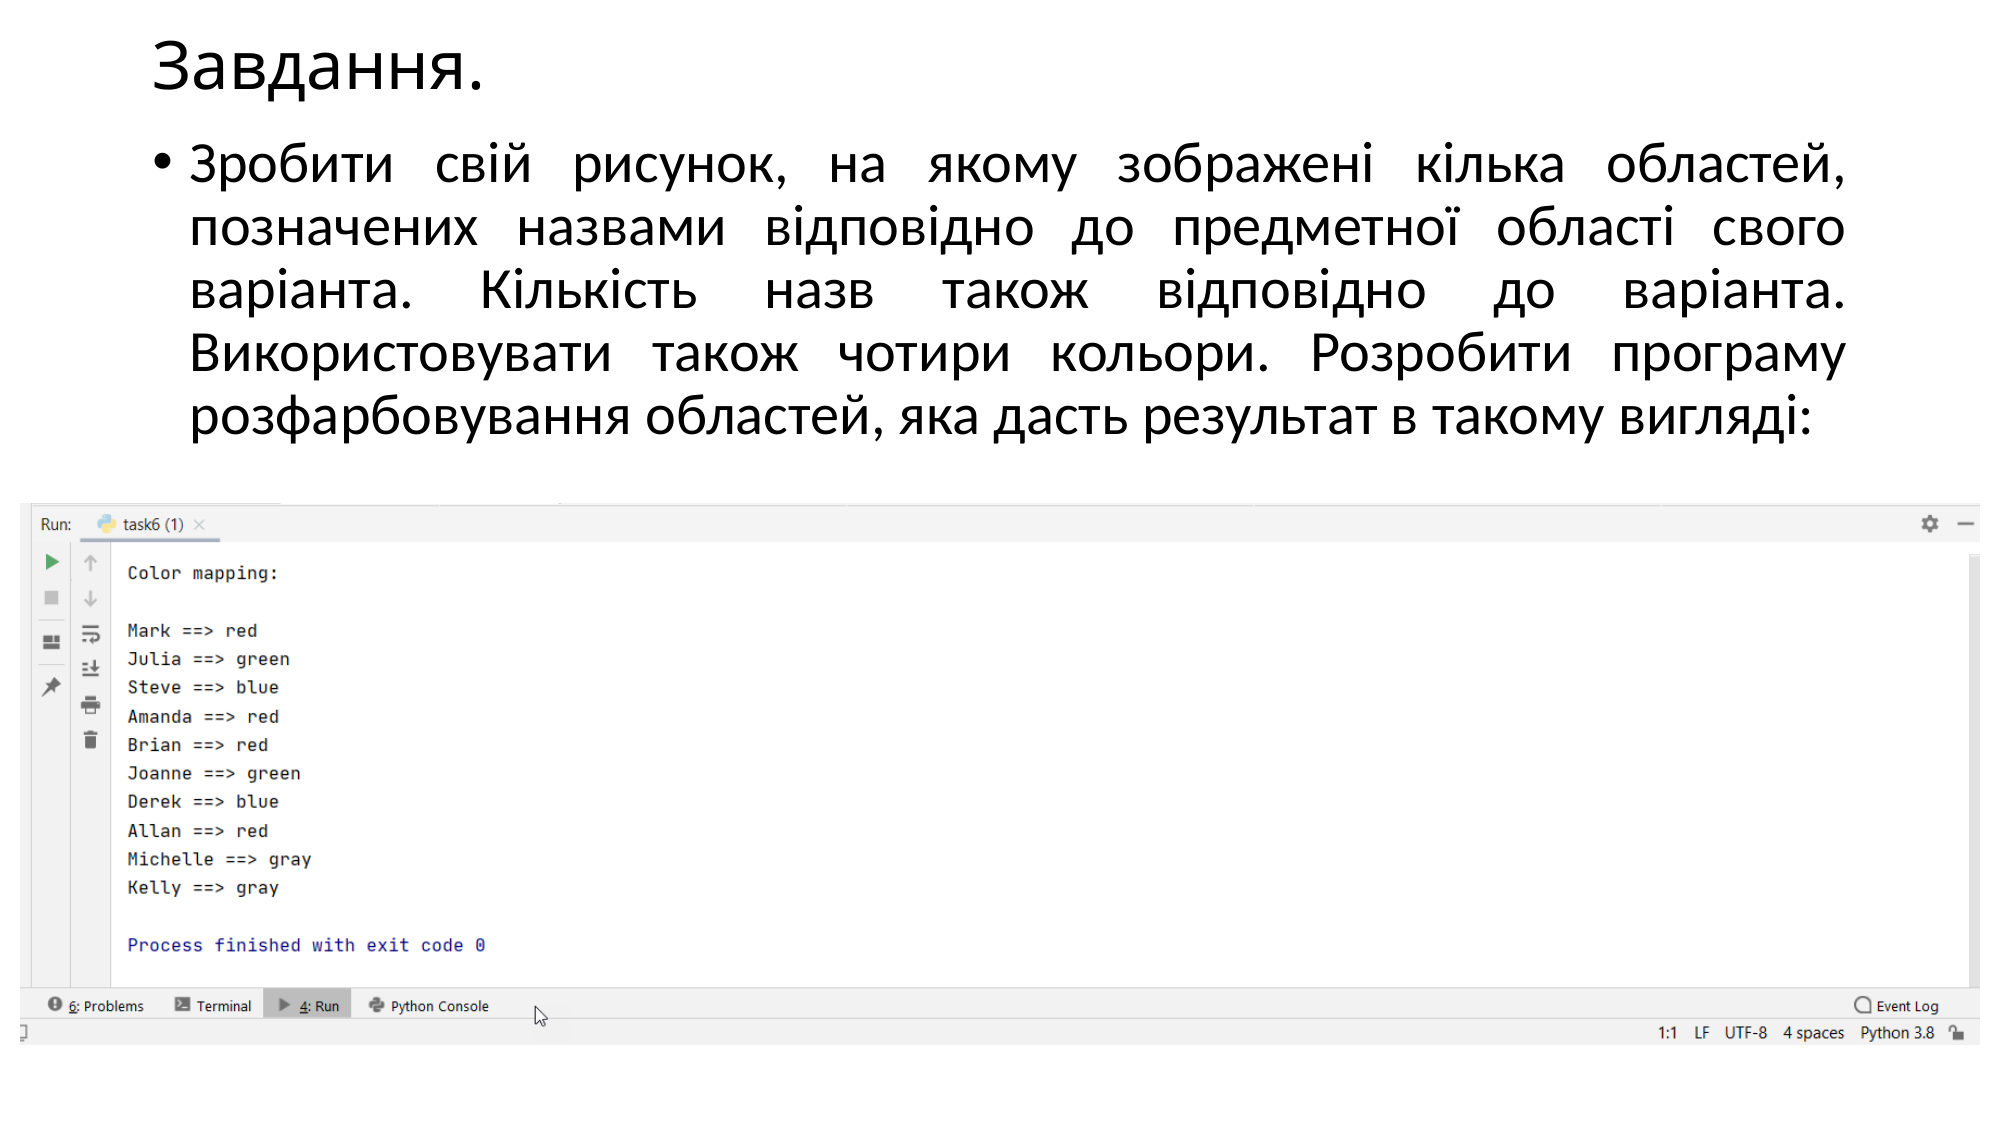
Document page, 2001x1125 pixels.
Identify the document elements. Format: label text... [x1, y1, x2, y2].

picture [20, 503, 1980, 1045]
list Зробити свій рисунок, на якому зображені кілька областей, позначених назвами відповідно до предметної області свого варіанта. Кількість назв також відповідно до варіанта. Використовувати також чотири кольори. Розробити програму розфарбовування областей, яка дасть результат в такому вигляді: [137, 125, 1863, 503]
title Завдання. [137, 24, 1863, 112]
